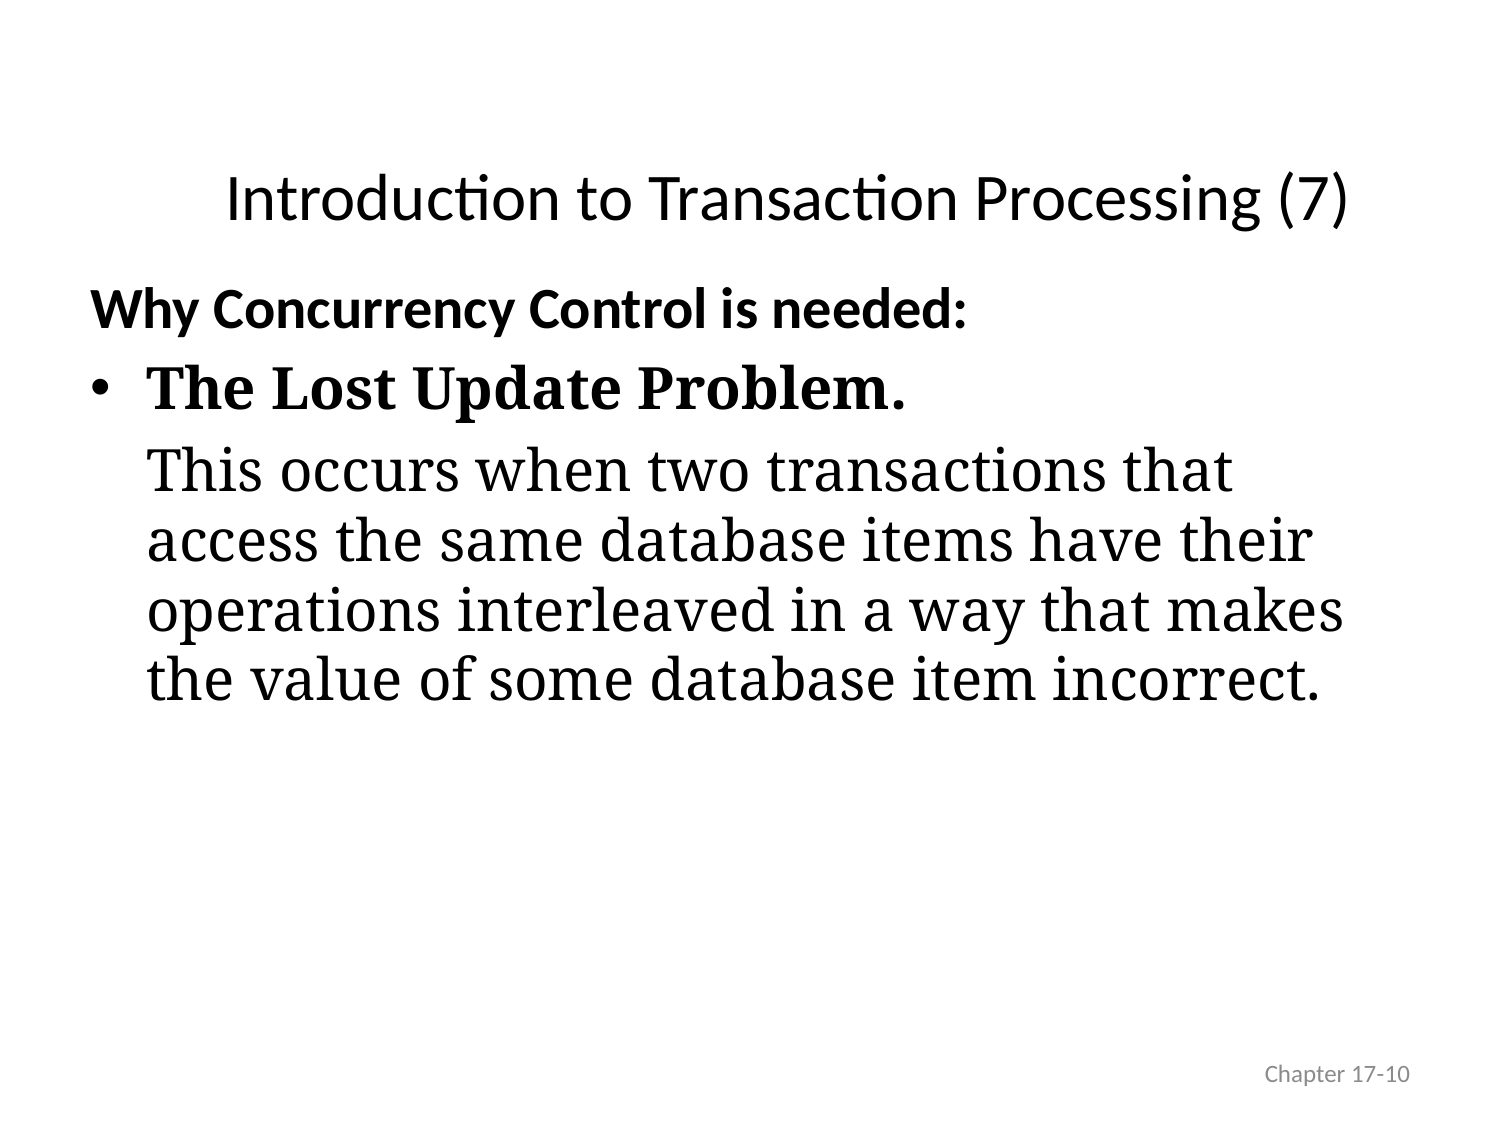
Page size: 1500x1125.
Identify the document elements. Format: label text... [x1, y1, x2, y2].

title Introduction to Transaction Processing (7) [137, 99, 1440, 288]
list Why Concurrency Control is needed: The Lost Update Problem. This occurs when two transactions that access the same database items have their operations interleaved in a way that makes the value of some database item incorrect. [75, 262, 1425, 1005]
slide_number Chapter 17-10 [1074, 1042, 1425, 1103]
